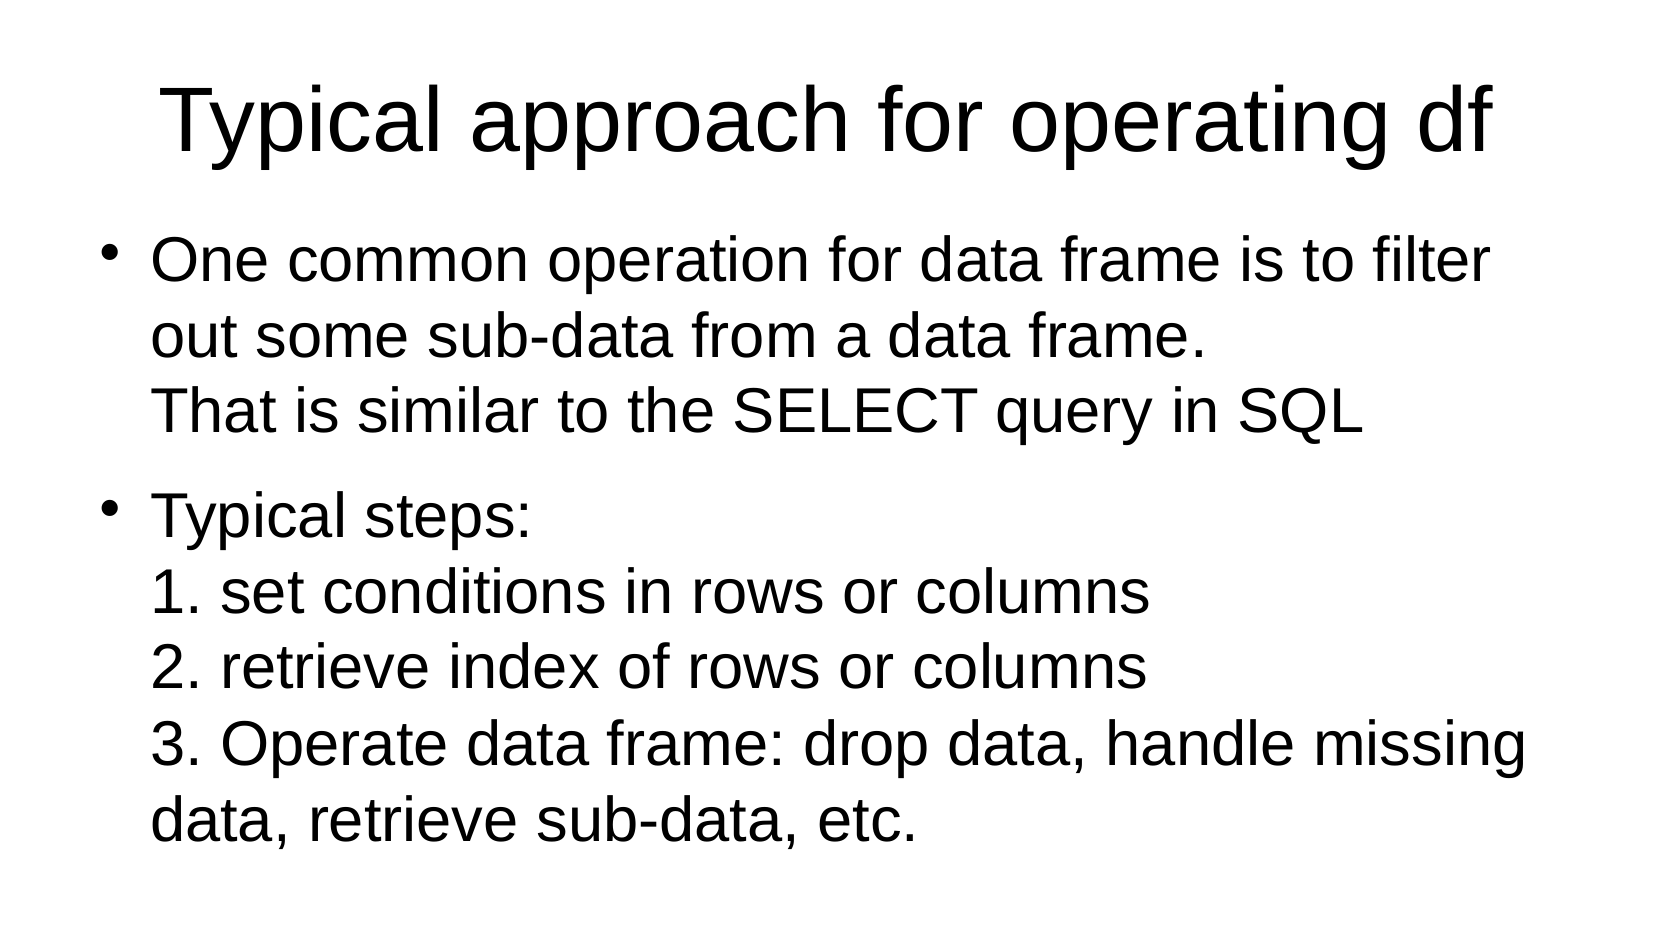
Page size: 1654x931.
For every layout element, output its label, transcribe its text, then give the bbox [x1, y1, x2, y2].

text_box One common operation for data frame is to filter out some sub-data from a data frame. That is similar to the SELECT query in SQL Typical steps: 1. set conditions in rows or columns 2. retrieve index of rows or columns 3. Operate data frame: drop data, handle missing data, retrieve sub-data, etc. [82, 217, 1571, 855]
text_box Typical approach for operating df [82, 37, 1571, 193]
